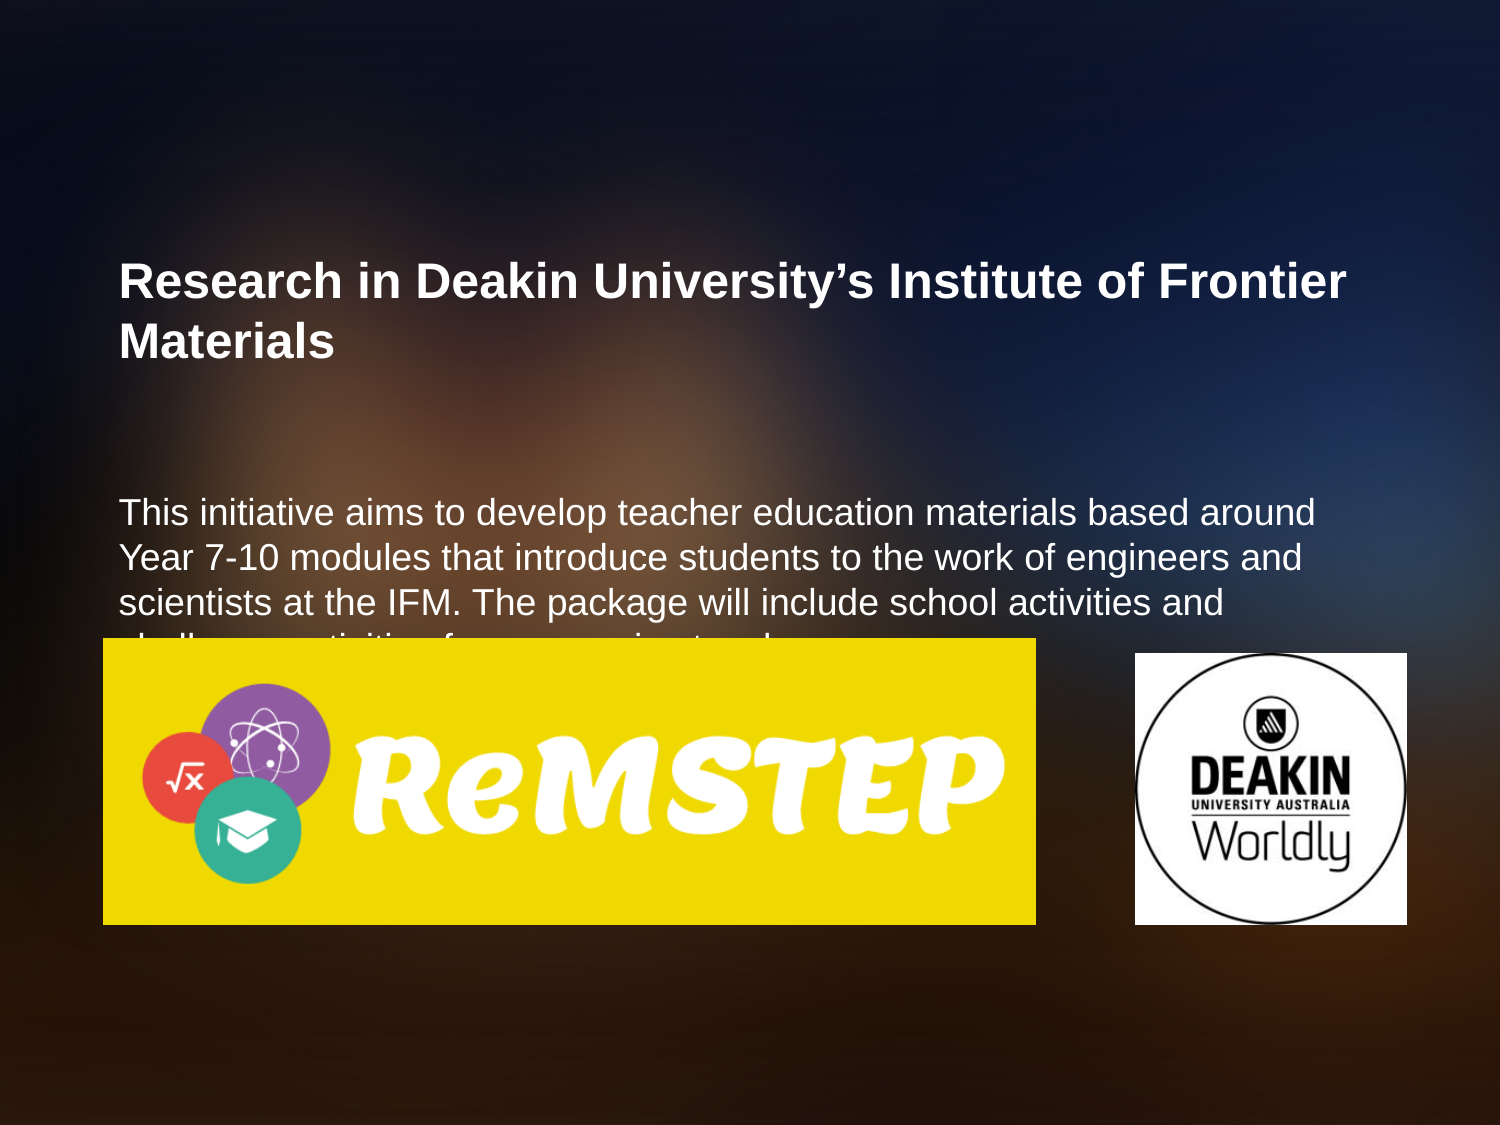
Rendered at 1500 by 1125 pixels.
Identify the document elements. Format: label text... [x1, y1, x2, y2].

picture [0, 0, 1500, 1125]
text_box Research in Deakin University’s Institute of Frontier Materials This initiative aims to develop teacher education materials based around Year 7-10 modules that introduce students to the work of engineers and scientists at the IFM. The package will include school activities and challenge activities for pre-service teachers [103, 240, 1407, 676]
